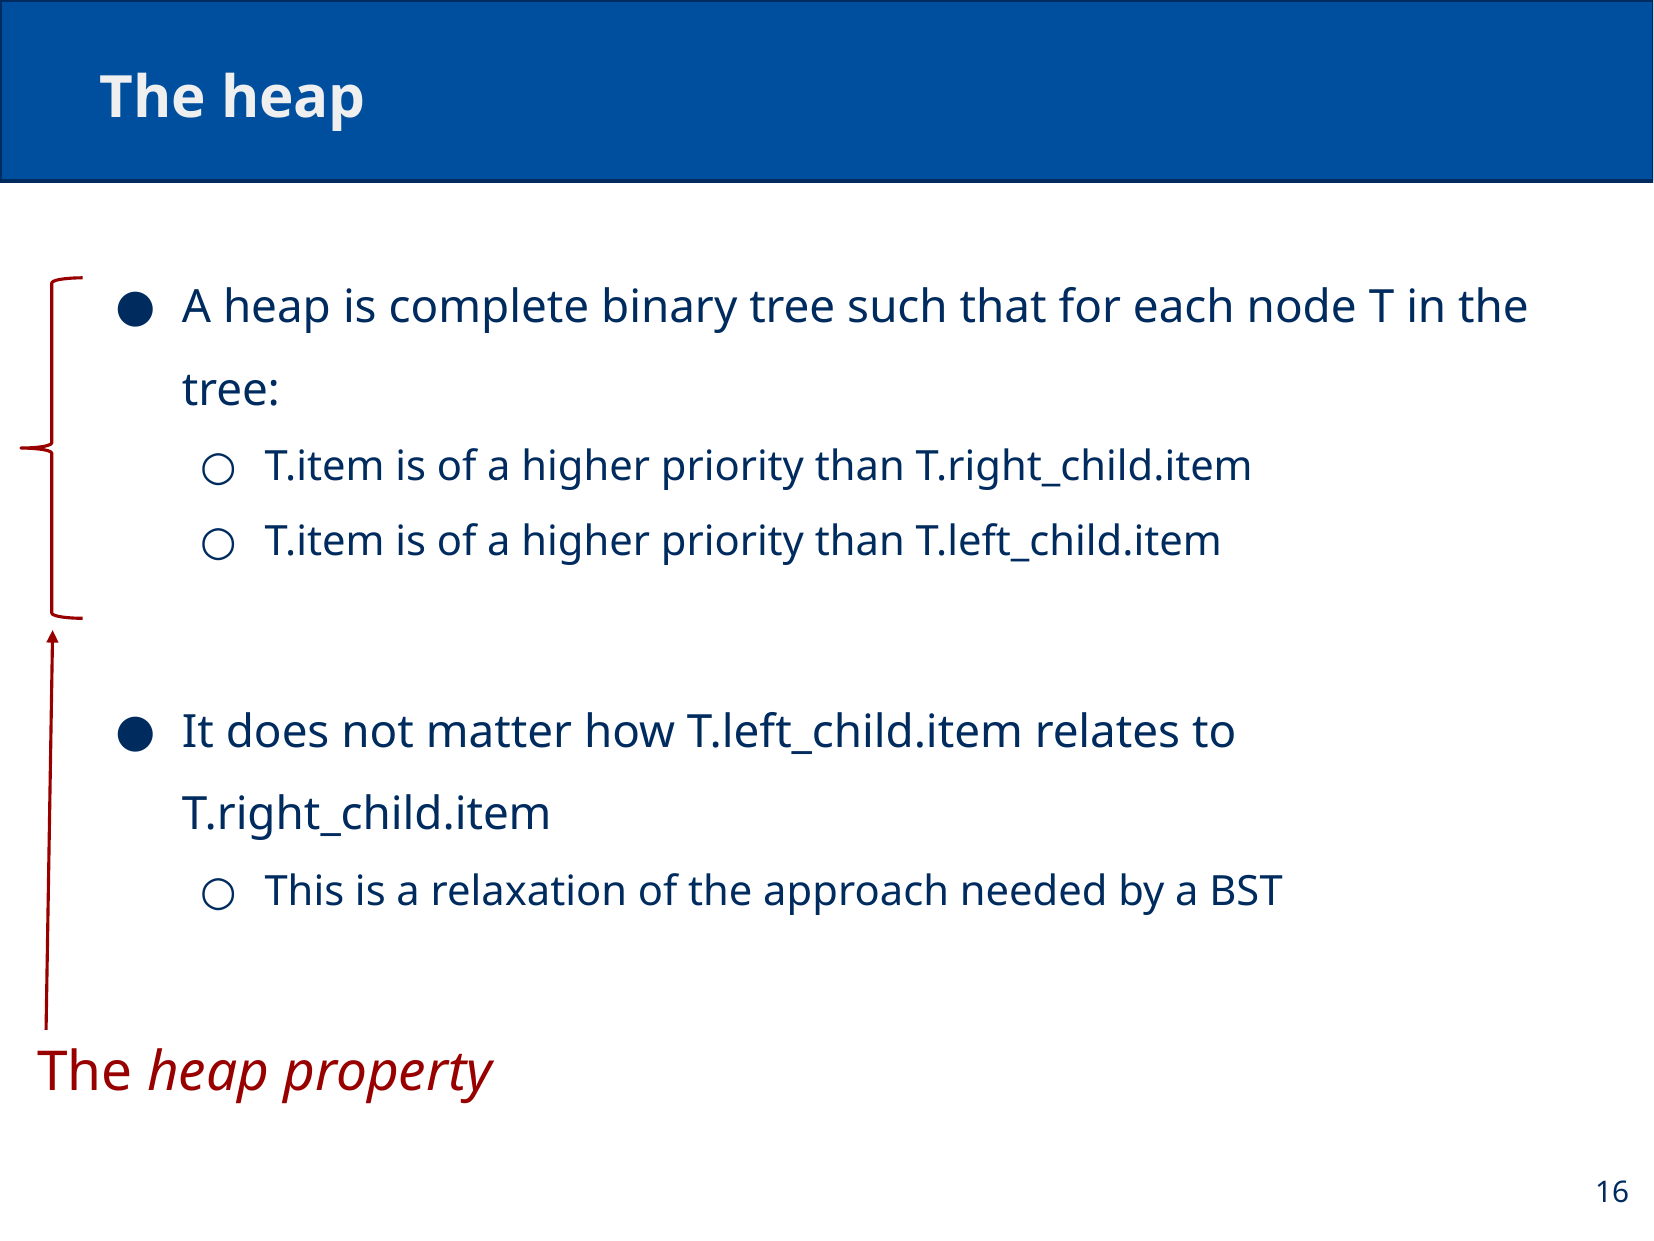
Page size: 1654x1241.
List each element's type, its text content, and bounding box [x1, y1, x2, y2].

slide_number 16 [1546, 1145, 1647, 1241]
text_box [45, 629, 53, 1031]
title The heap [82, 36, 1571, 146]
text_box The heap property [20, 1019, 547, 1130]
text_box [20, 277, 83, 619]
list A heap is complete binary tree such that for each node T in the tree: T.item is of a higher priority than T.right_child.item T.item is of a higher priority than T.left_child.item It does not matter how T.left_child.item relates to T.right_child.item This is a relaxation of the approach needed by a BST [82, 232, 1571, 1188]
